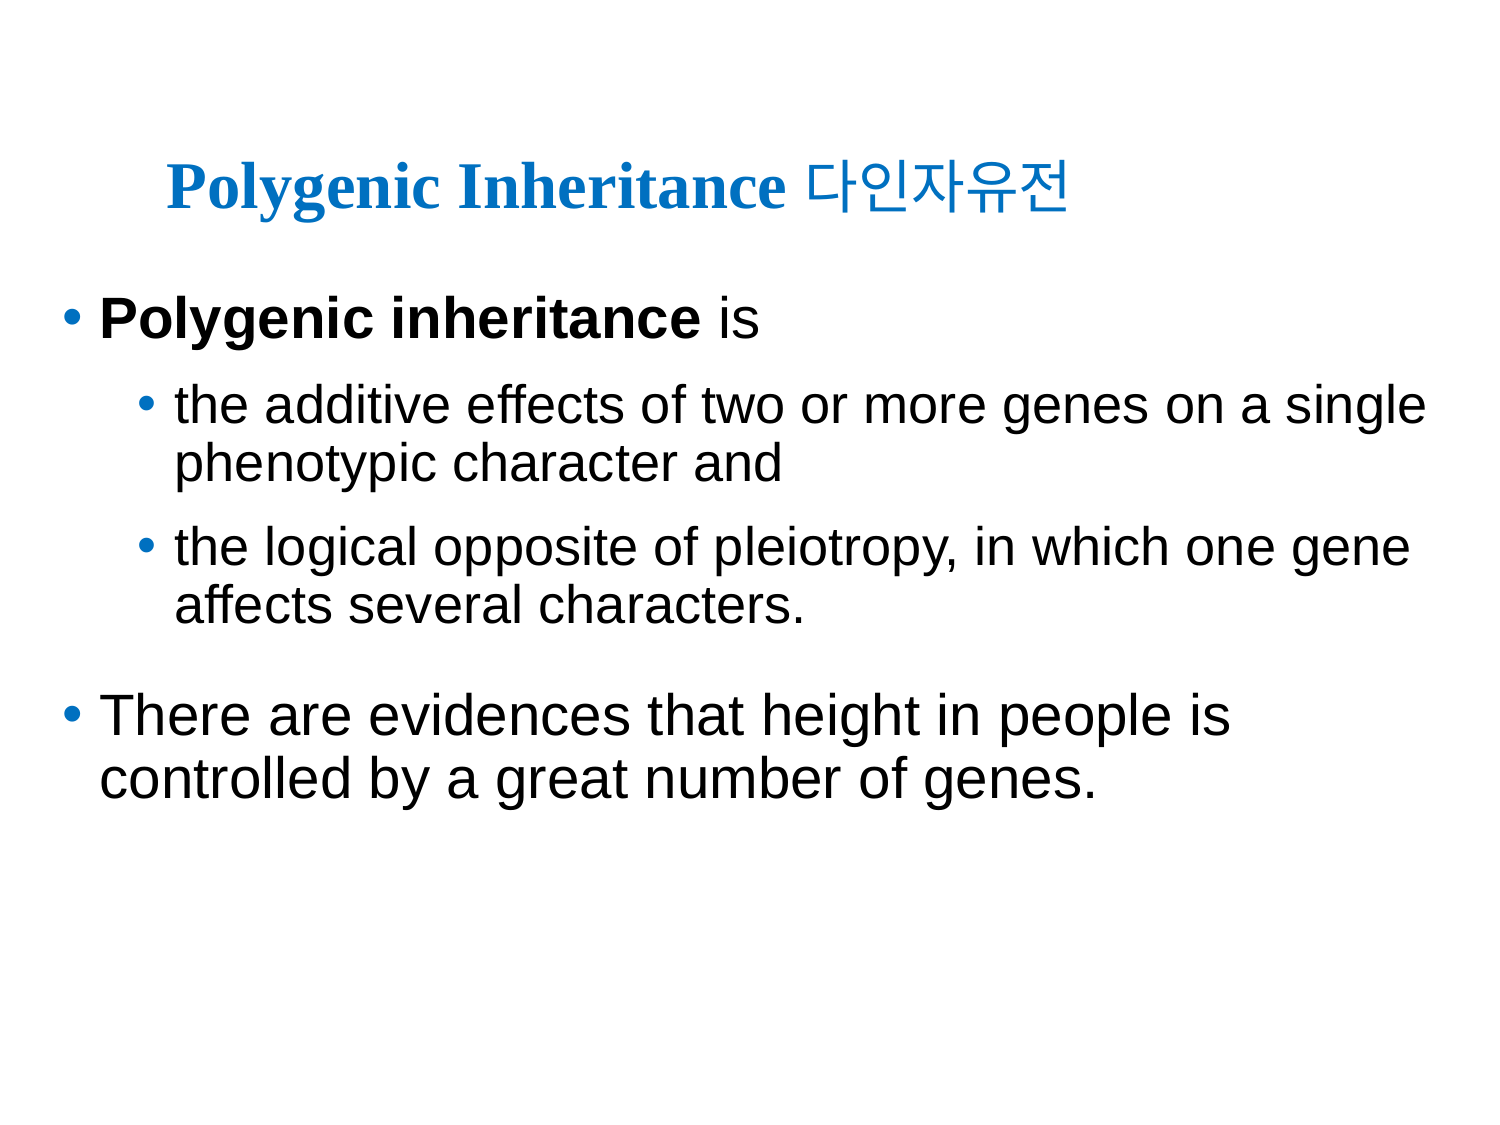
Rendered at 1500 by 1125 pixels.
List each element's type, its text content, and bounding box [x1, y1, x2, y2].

title Polygenic Inheritance다인자유전 [151, 143, 1330, 235]
list Polygenic inheritance is the additive effects of two or more genes on a single phenotypic character and the logical opposite of pleiotropy, in which one gene affects several characters. There are evidences that height in people is controlled by a great number of genes. [47, 281, 1449, 847]
